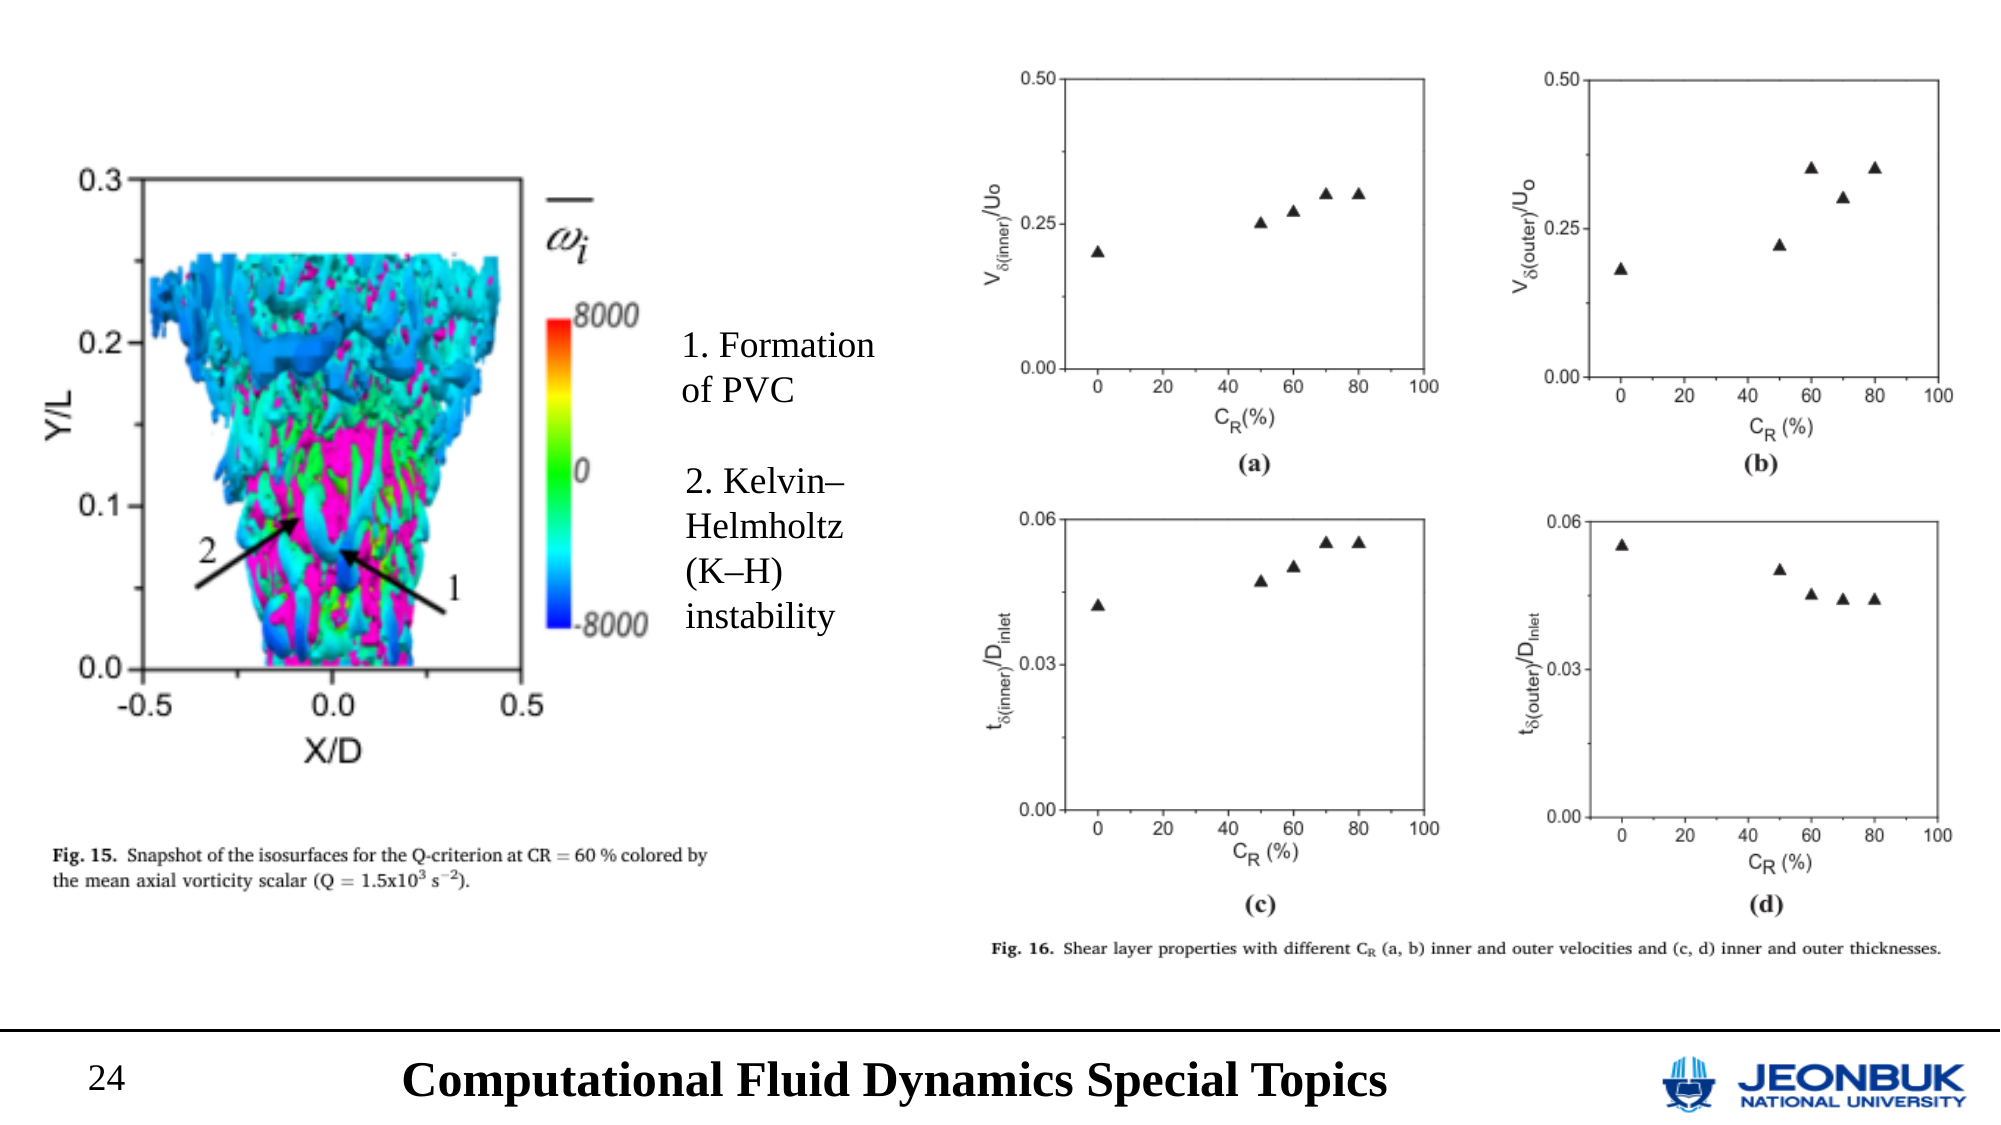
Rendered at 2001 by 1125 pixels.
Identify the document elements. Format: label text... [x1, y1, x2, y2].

text_box 1. Formation of PVC [679, 312, 895, 418]
picture [935, 48, 1975, 973]
picture [47, 830, 714, 911]
picture [1649, 1045, 1981, 1124]
footer Computational Fluid Dynamics Special Topics [140, 1042, 1650, 1110]
picture [13, 116, 679, 780]
slide_number 24 [19, 1045, 140, 1106]
text_box 2. Kelvin–Helmholtz (K–H) instability [679, 448, 899, 643]
